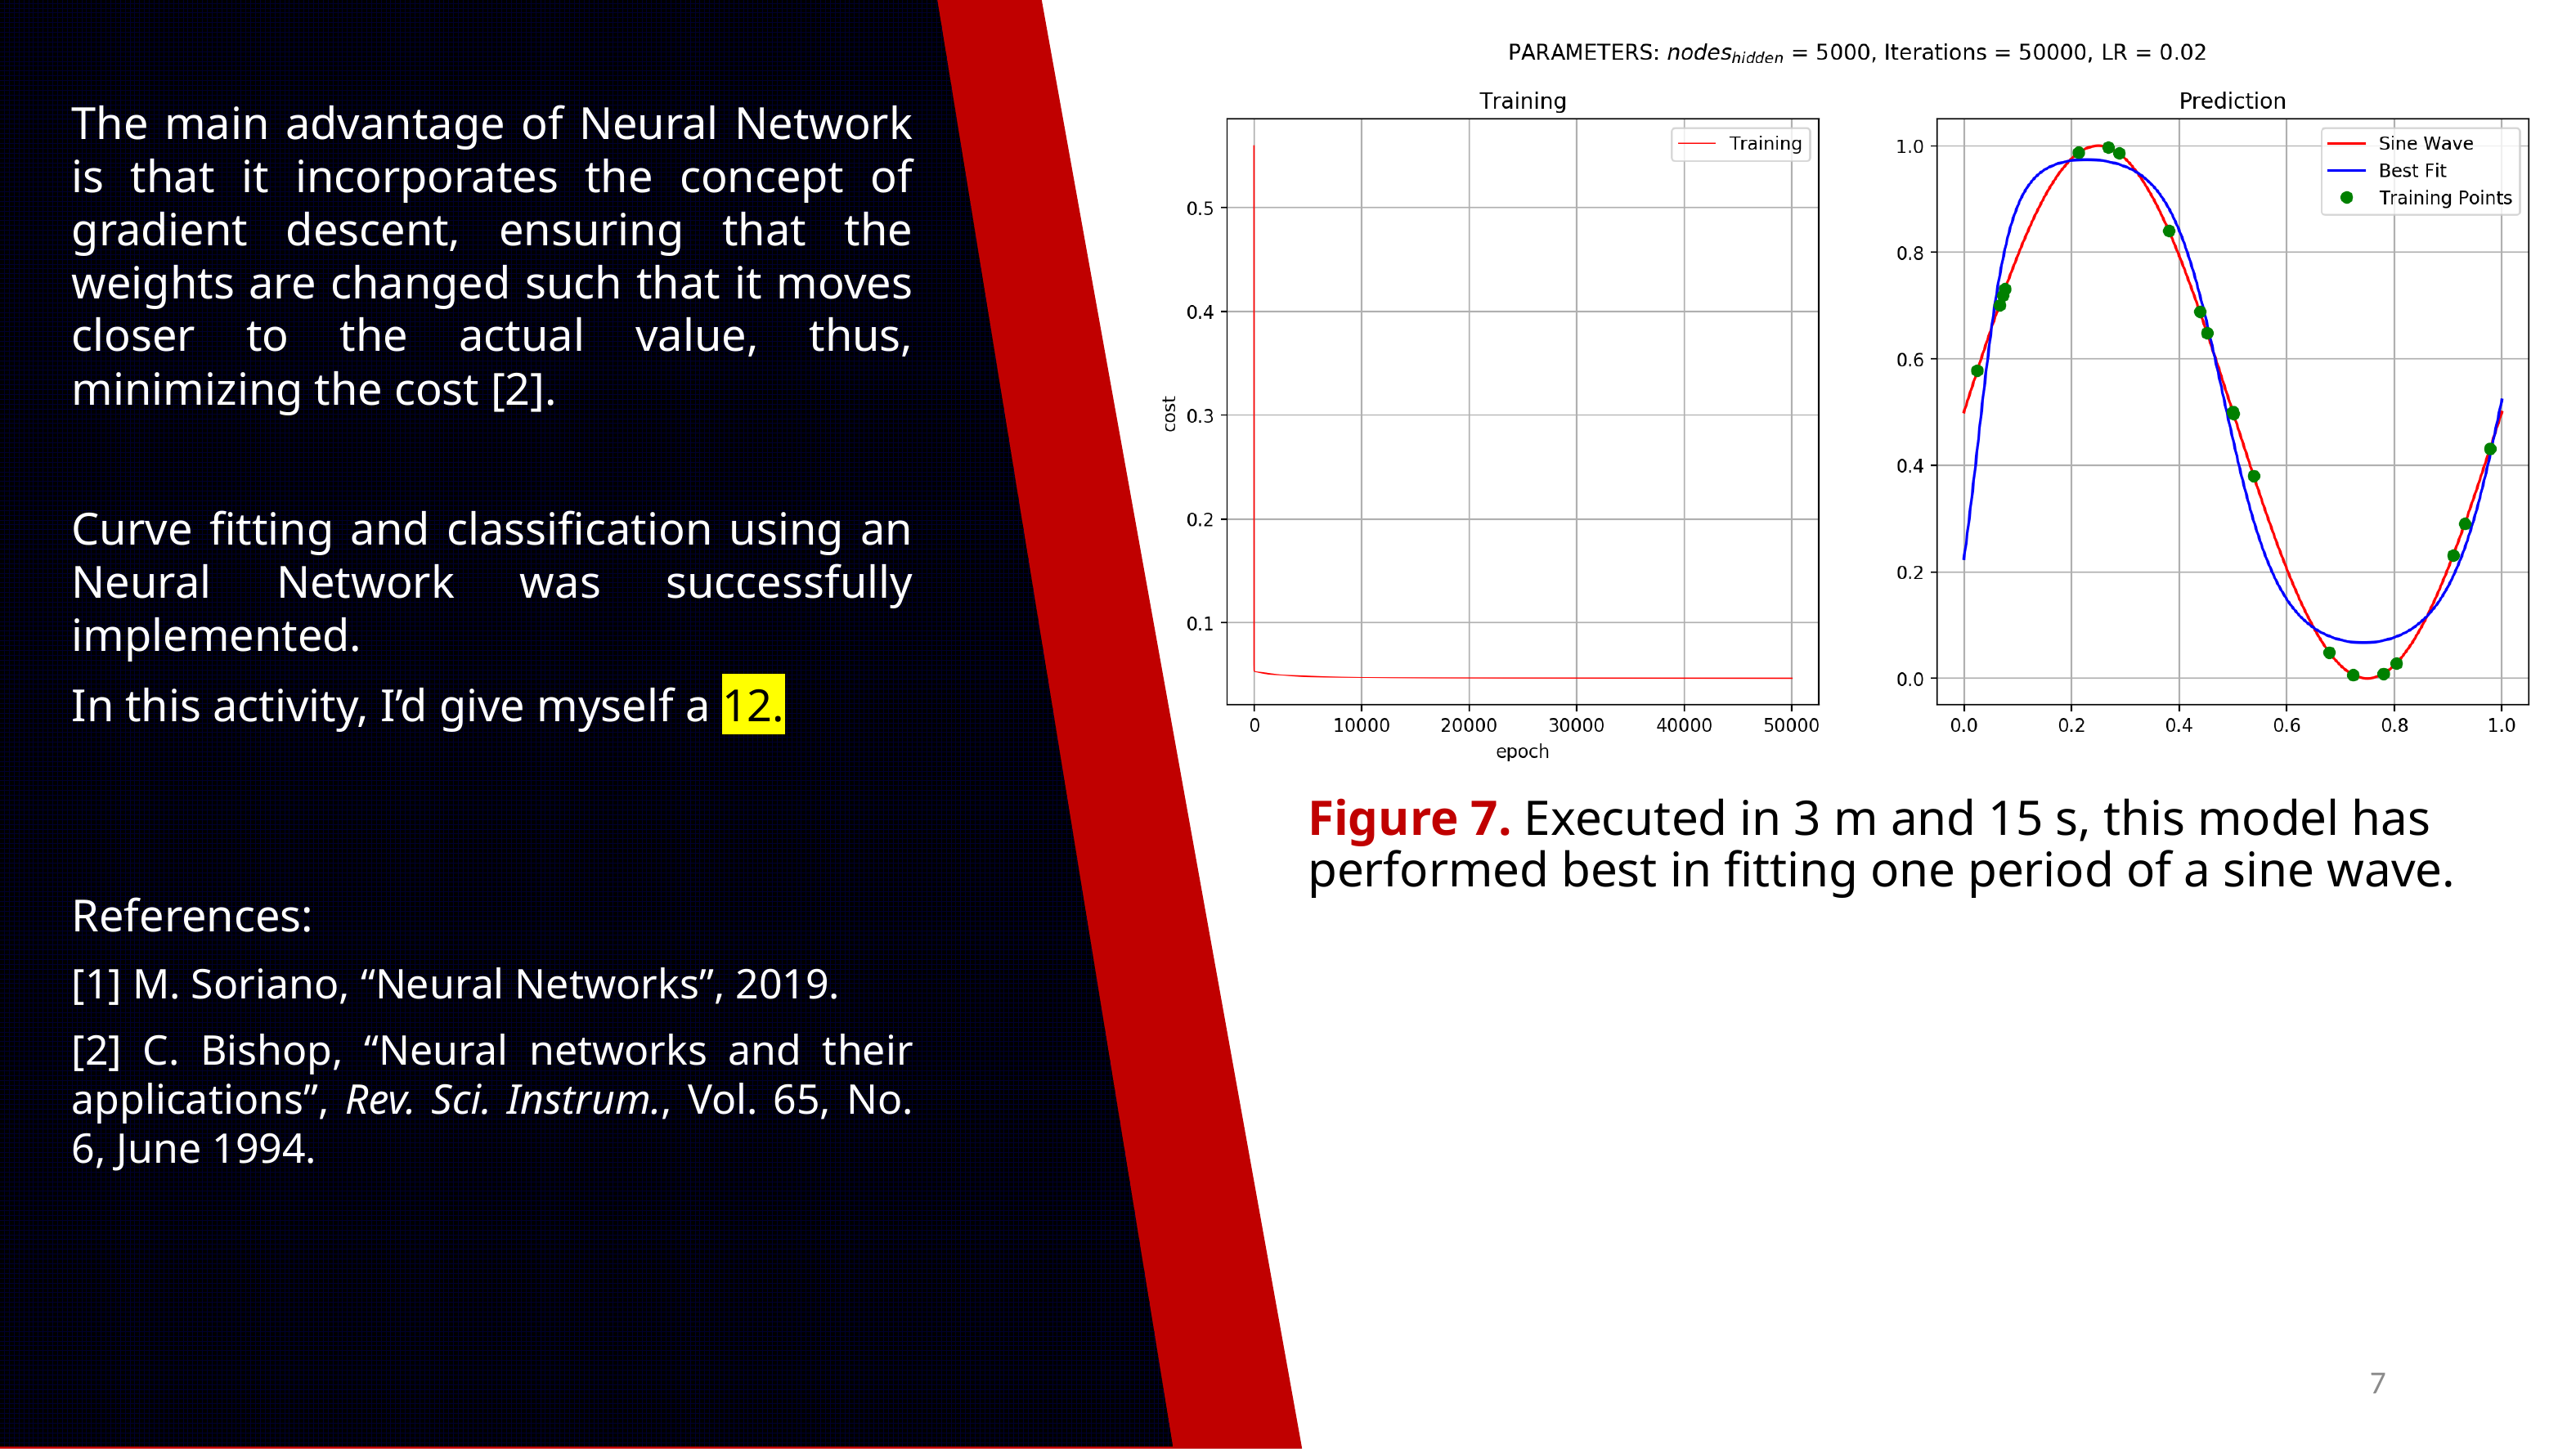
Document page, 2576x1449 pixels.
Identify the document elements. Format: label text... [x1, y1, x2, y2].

text_box [0, 0, 1304, 1449]
picture [1147, 29, 2543, 774]
text_box [0, 0, 1174, 1448]
text_box The main advantage of Neural Network is that it incorporates the concept of gradient descent, ensuring that the weights are changed such that it moves closer to the actual value, thus, minimizing the cost [2]. Curve fitting and classification using an Neural Network was successfully implemented. In this activity, I’d give myself a 12. References: [1] M. Soriano, “Neural Networks”, 2019. [2] C. Bishop, “Neural networks and their applications”, Rev. Sci. Instrum., Vol. 65, No. 6, June 1994. [65, 92, 920, 1396]
text_box Figure 7. Executed in 3 m and 15 s, this model has performed best in fitting one period of a sine wave. [1302, 791, 2488, 972]
slide_number 7 [1819, 1343, 2399, 1420]
